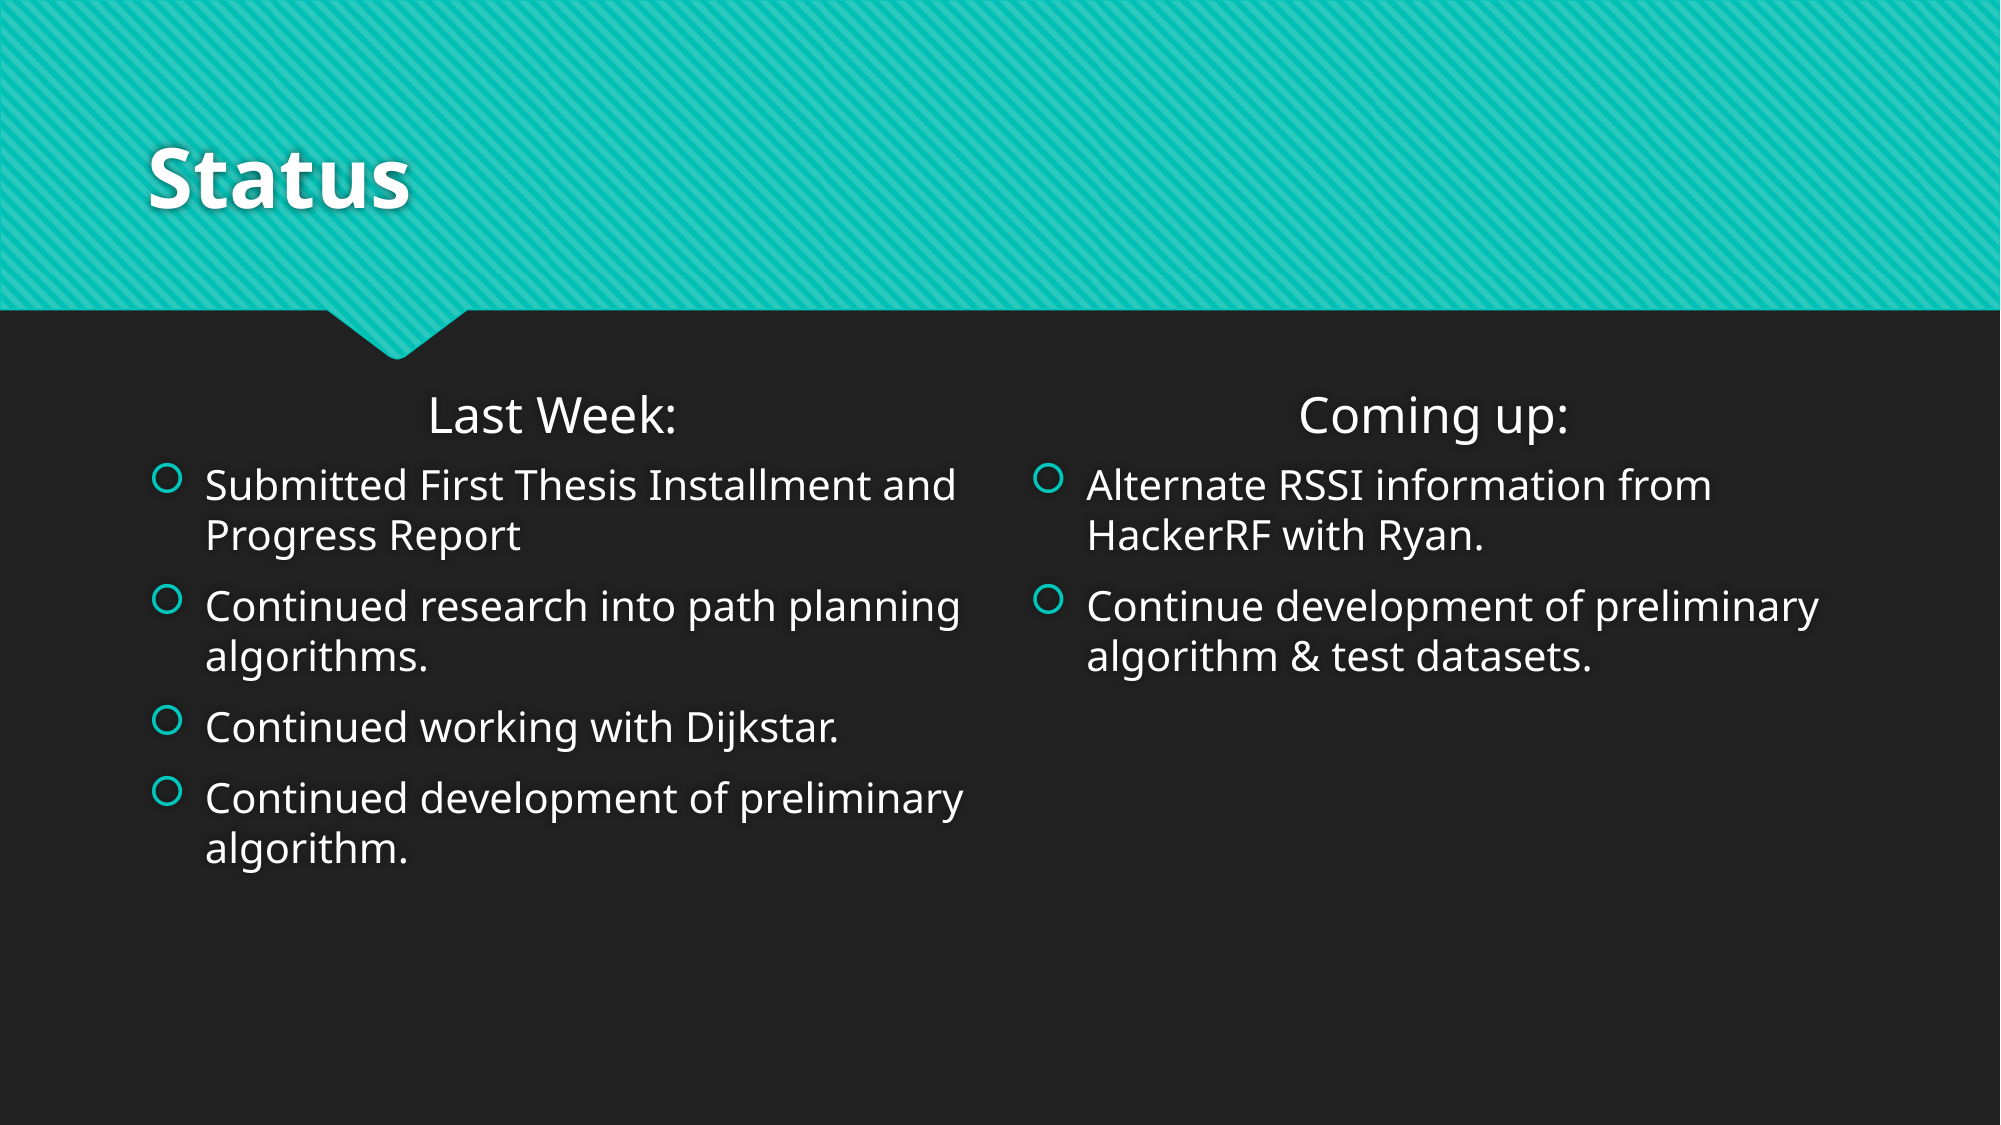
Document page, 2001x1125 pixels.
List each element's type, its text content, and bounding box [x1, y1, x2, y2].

list Coming up: [1014, 356, 1868, 445]
title Status [132, 73, 1868, 233]
list Submitted First Thesis Installment and Progress Report Continued research into path planning algorithms. Continued working with Dijkstar. Continued development of preliminary algorithm. [133, 451, 985, 962]
list Last Week: [133, 356, 985, 445]
list Alternate RSSI information from HackerRF with Ryan. Continue development of preliminary algorithm & test datasets. [1014, 451, 1868, 962]
